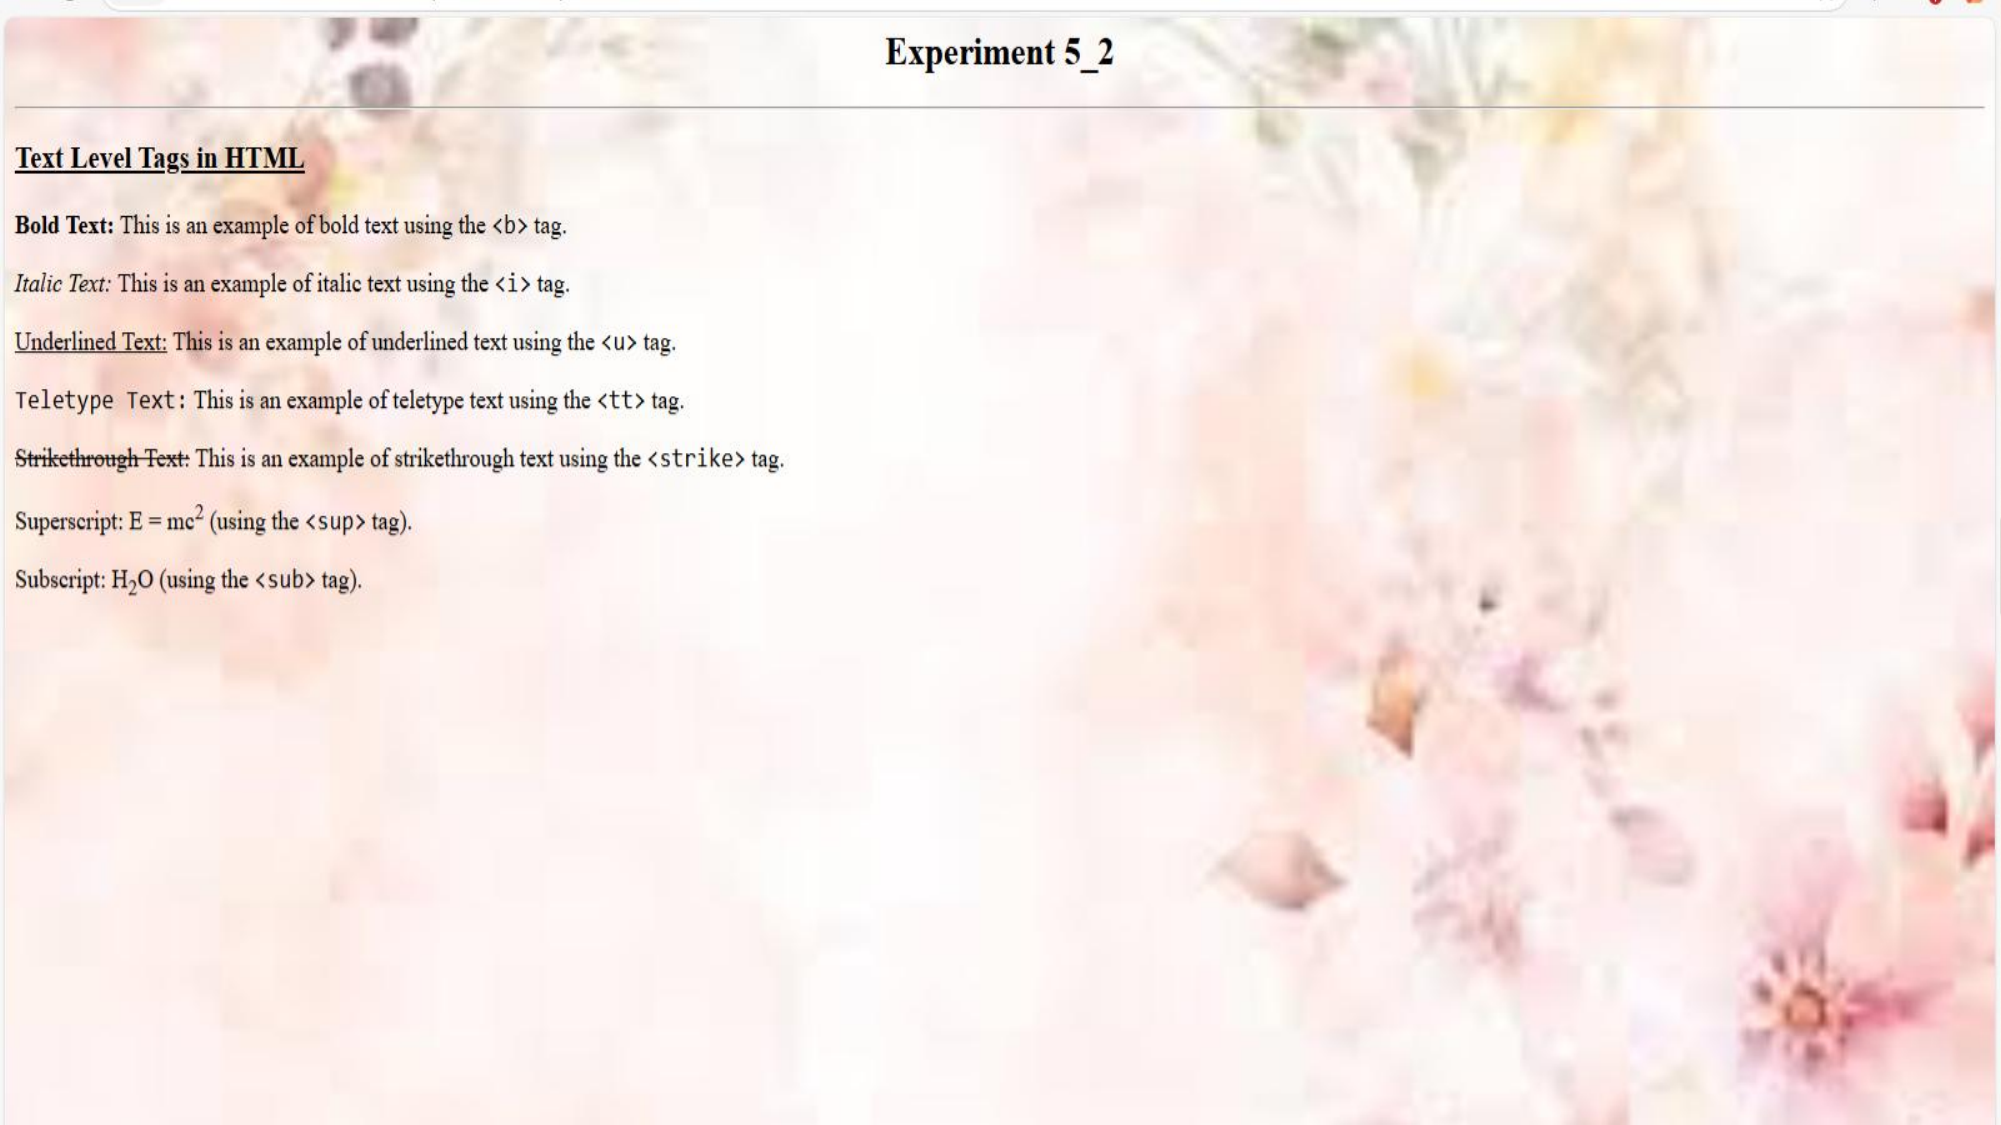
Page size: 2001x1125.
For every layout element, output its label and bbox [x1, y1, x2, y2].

list [0, 0, 2000, 1125]
